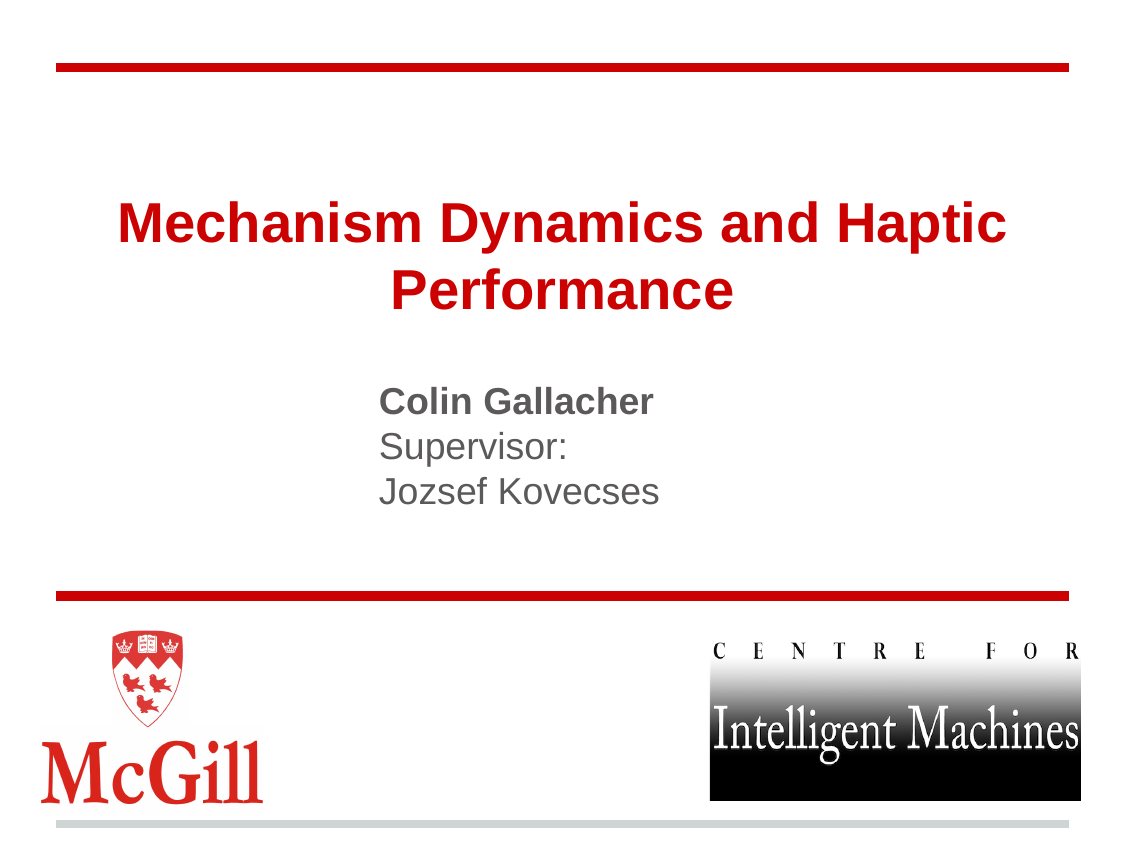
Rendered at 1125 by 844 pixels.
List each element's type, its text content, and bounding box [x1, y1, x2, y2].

picture [38, 621, 264, 816]
picture [708, 635, 1082, 802]
subtitle Colin Gallacher Supervisor: Jozsef Kovecses [367, 366, 1125, 459]
title Mechanism Dynamics and Haptic Performance [56, 174, 1069, 546]
